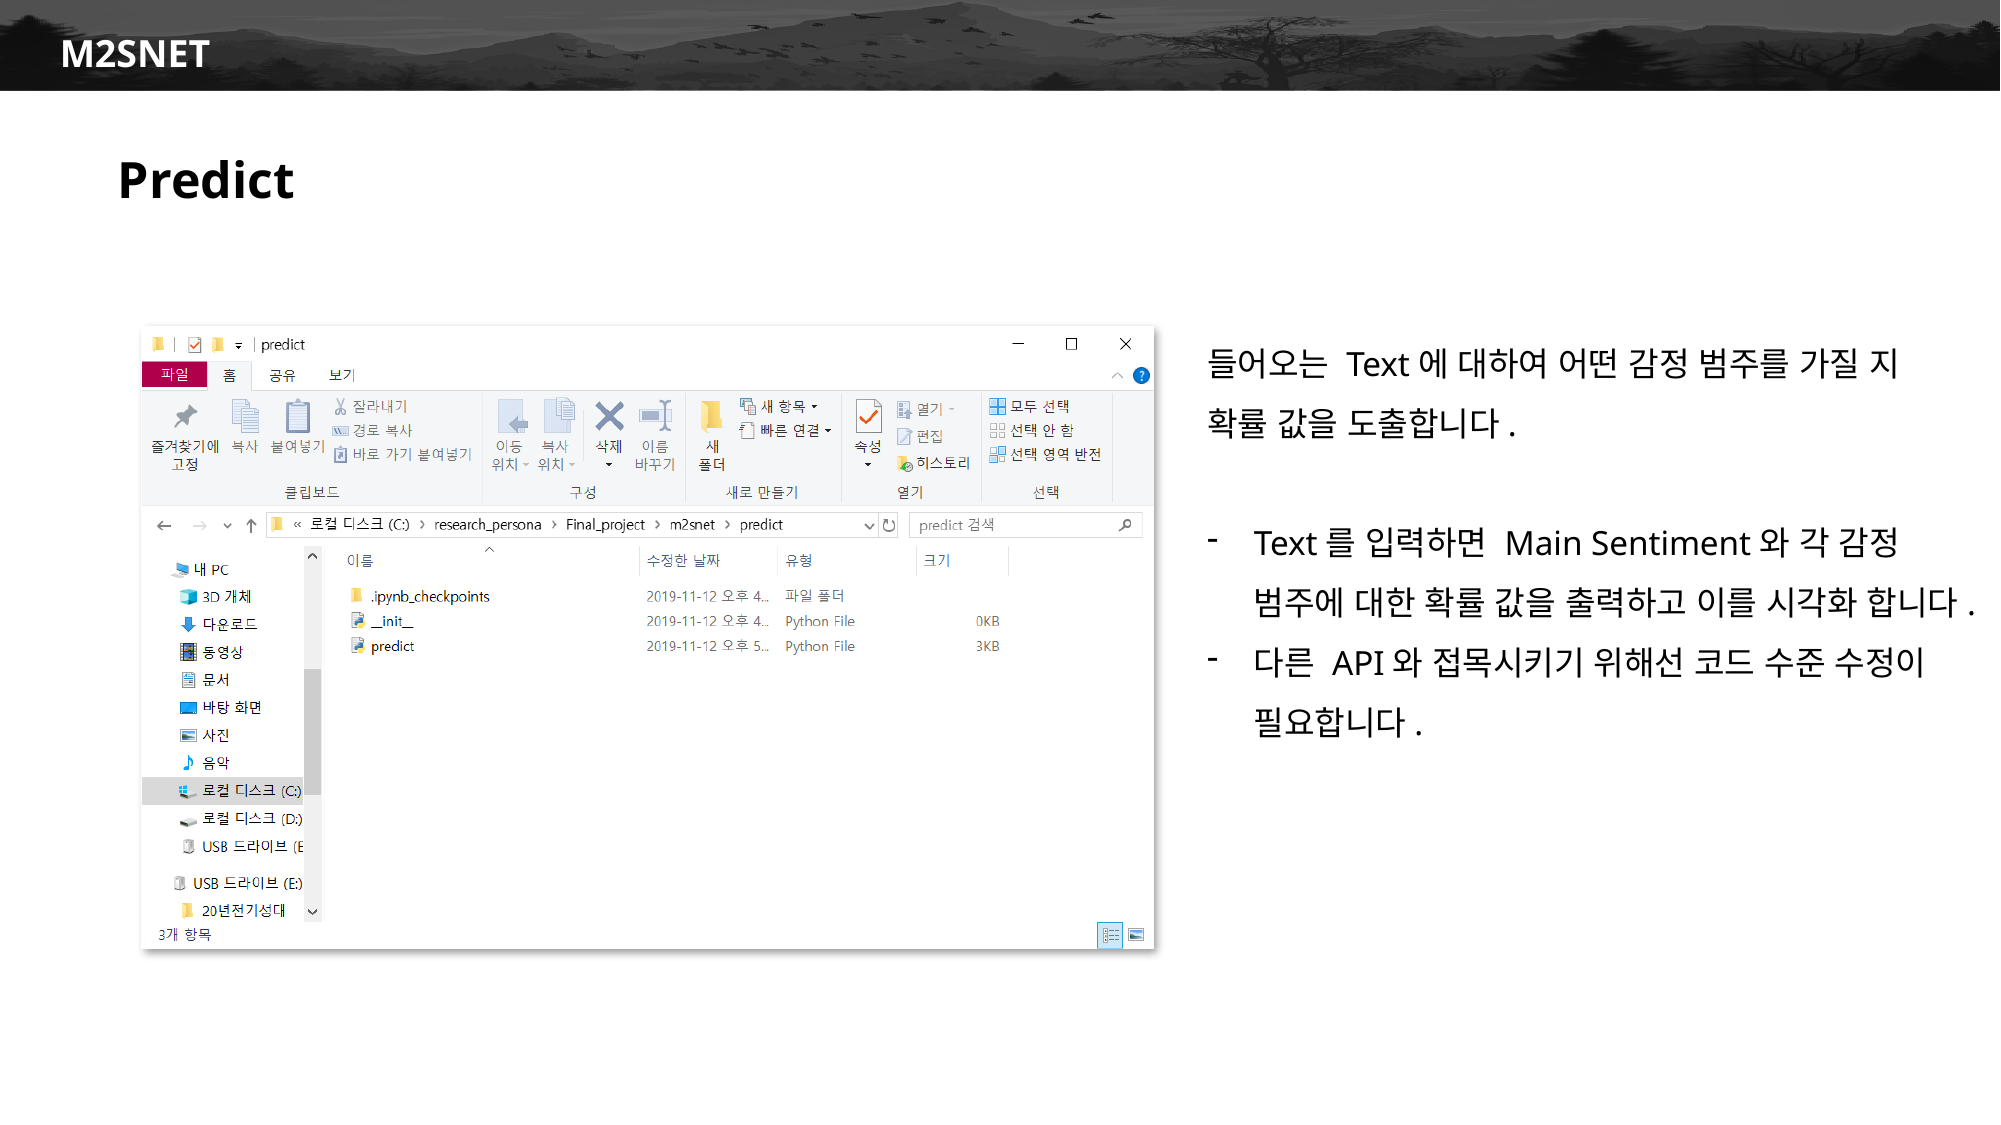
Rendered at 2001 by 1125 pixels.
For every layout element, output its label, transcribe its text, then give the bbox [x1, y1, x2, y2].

text_box Predict [103, 141, 805, 216]
text_box 들어오는 Text에 대하여 어떤 감정 범주를 가질 지 확률 값을 도출합니다. Text를 입력하면 Main Sentiment와 각 감정 범주에 대한 확률 값을 출력하고 이를 시각화 합니다. 다른 API와 접목시키기 위해선 코드 수준 수정이 필요합니다. [1192, 315, 1984, 750]
picture [0, 0, 2000, 91]
picture [140, 326, 1154, 949]
